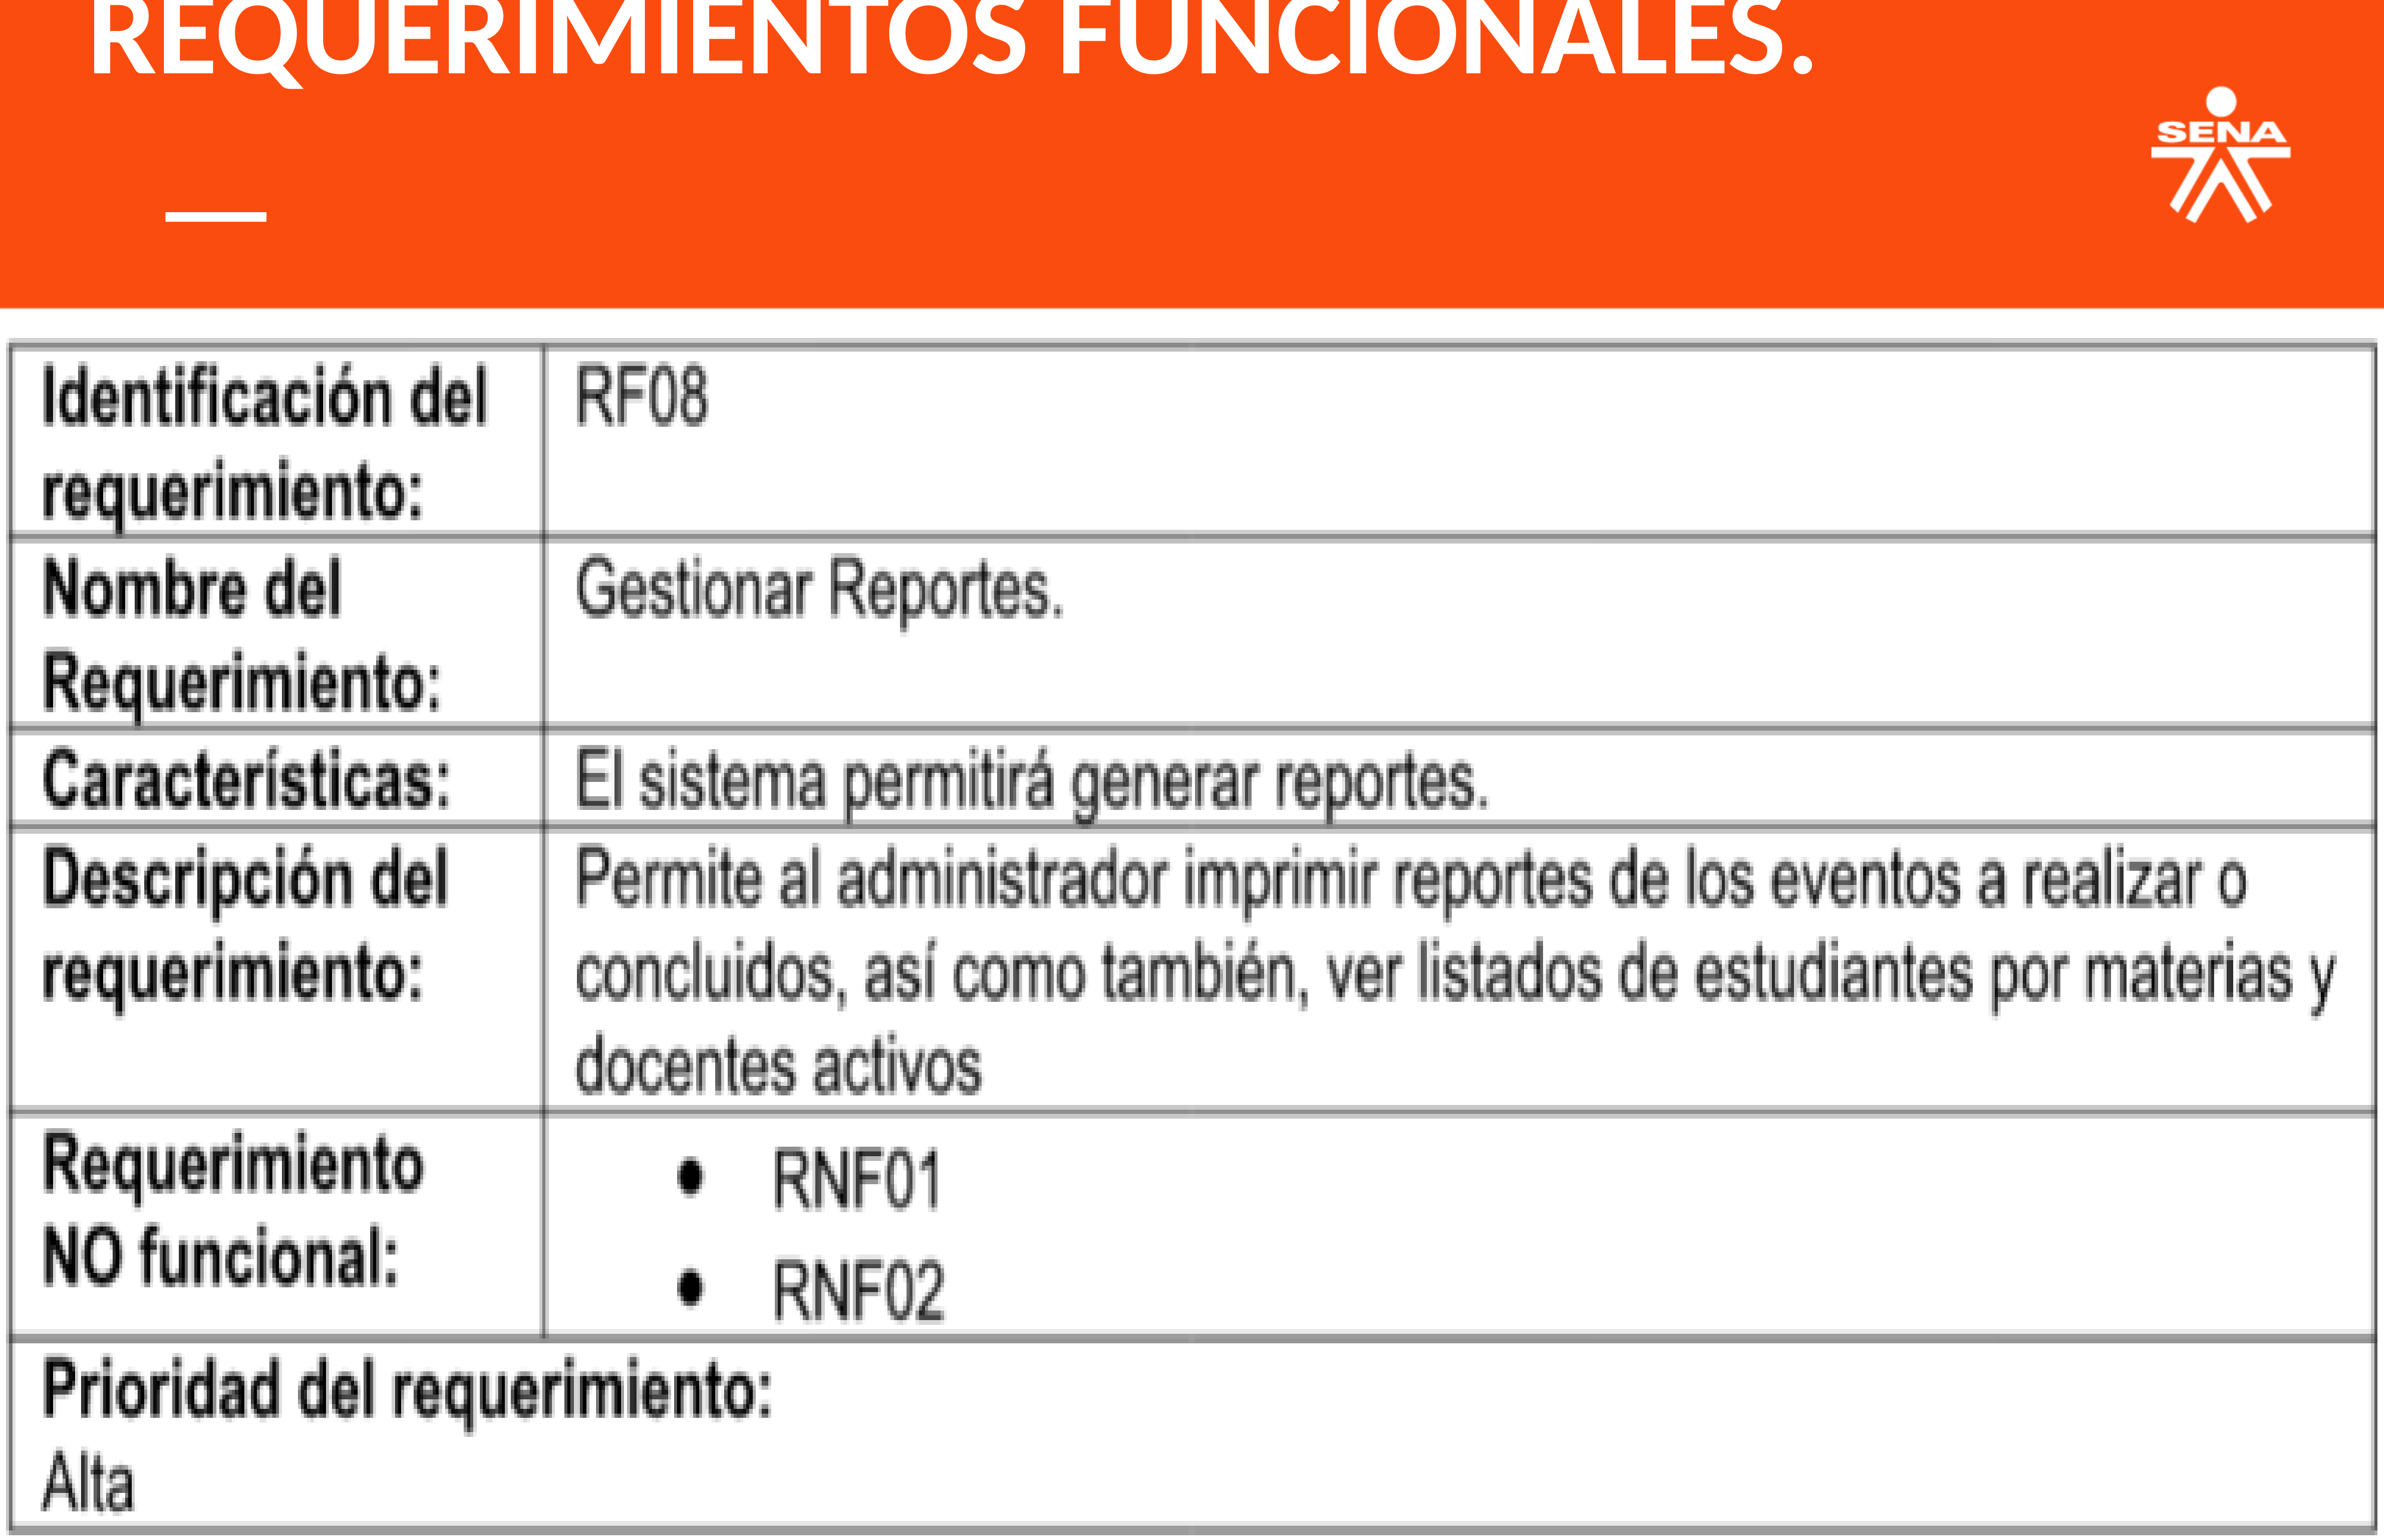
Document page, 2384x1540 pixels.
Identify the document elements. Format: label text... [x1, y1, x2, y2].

picture [0, 0, 2384, 1540]
text_box REQUERIMIENTOS FUNCIONALES. [75, 0, 1836, 224]
text_box [165, 212, 267, 222]
